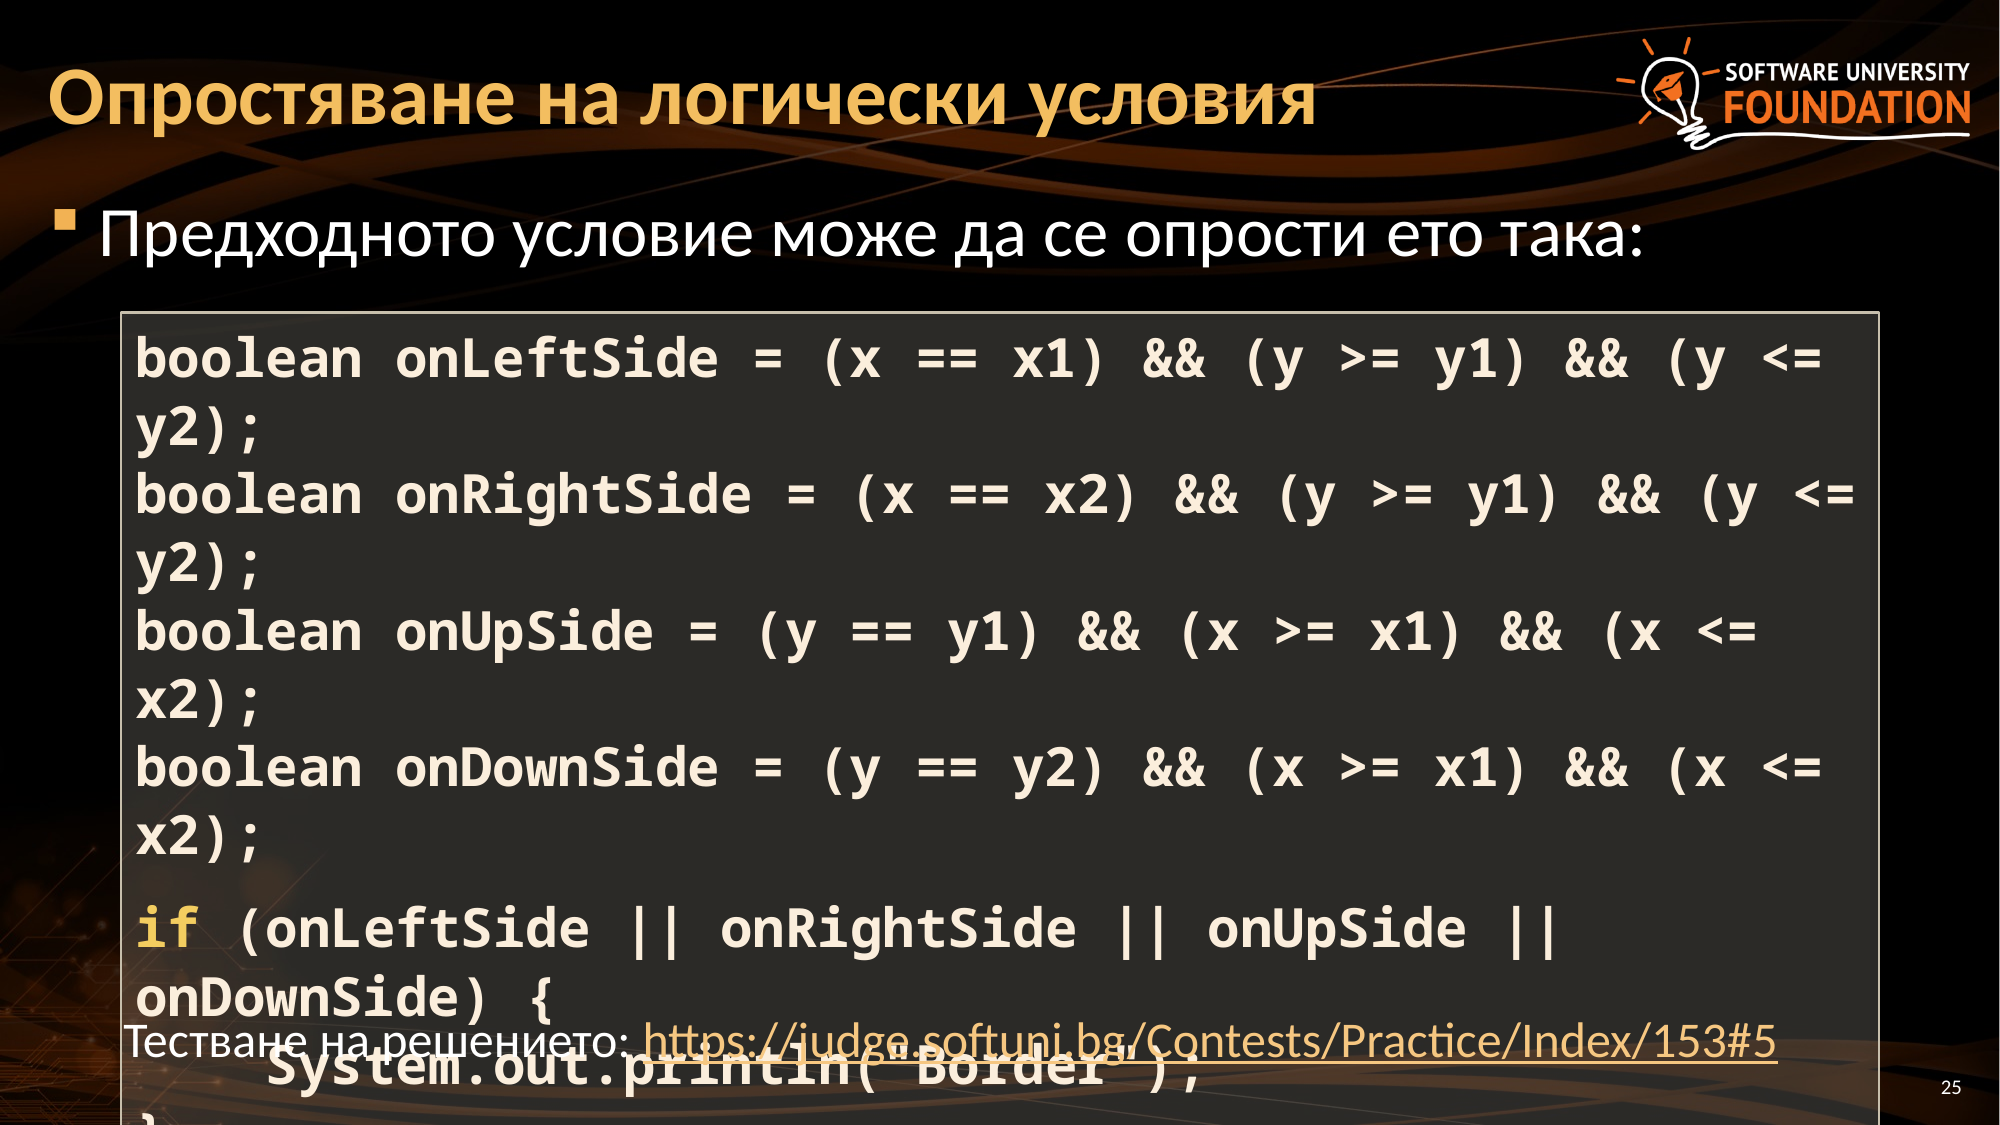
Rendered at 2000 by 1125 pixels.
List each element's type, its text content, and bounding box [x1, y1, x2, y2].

text_box Тестване на решението: https://judge.softuni.bg/Contests/Practice/Index/153#5 [108, 999, 1859, 1075]
title Опростяване на логически условия [30, 6, 1602, 189]
slide_number 25 [1897, 1094, 1968, 1103]
picture [0, 0, 2000, 1125]
text_box boolean onLeftSide = (x == x1) && (y >= y1) && (y <= y2); boolean onRightSide = (x == x2) && (y >= y1) && (y <= y2); boolean onUpSide = (y == y1) && (x >= x1) && (x <= x2); boolean onDownSide = (y == y2) && (x >= x1) && (x <= x2); if (onLeftSide || onRightSide || onUpSide || onDownSide) { System.out.println("Border"); } [120, 312, 1879, 1125]
list Предходното условие може да се опрости ето така: [31, 179, 1968, 1094]
